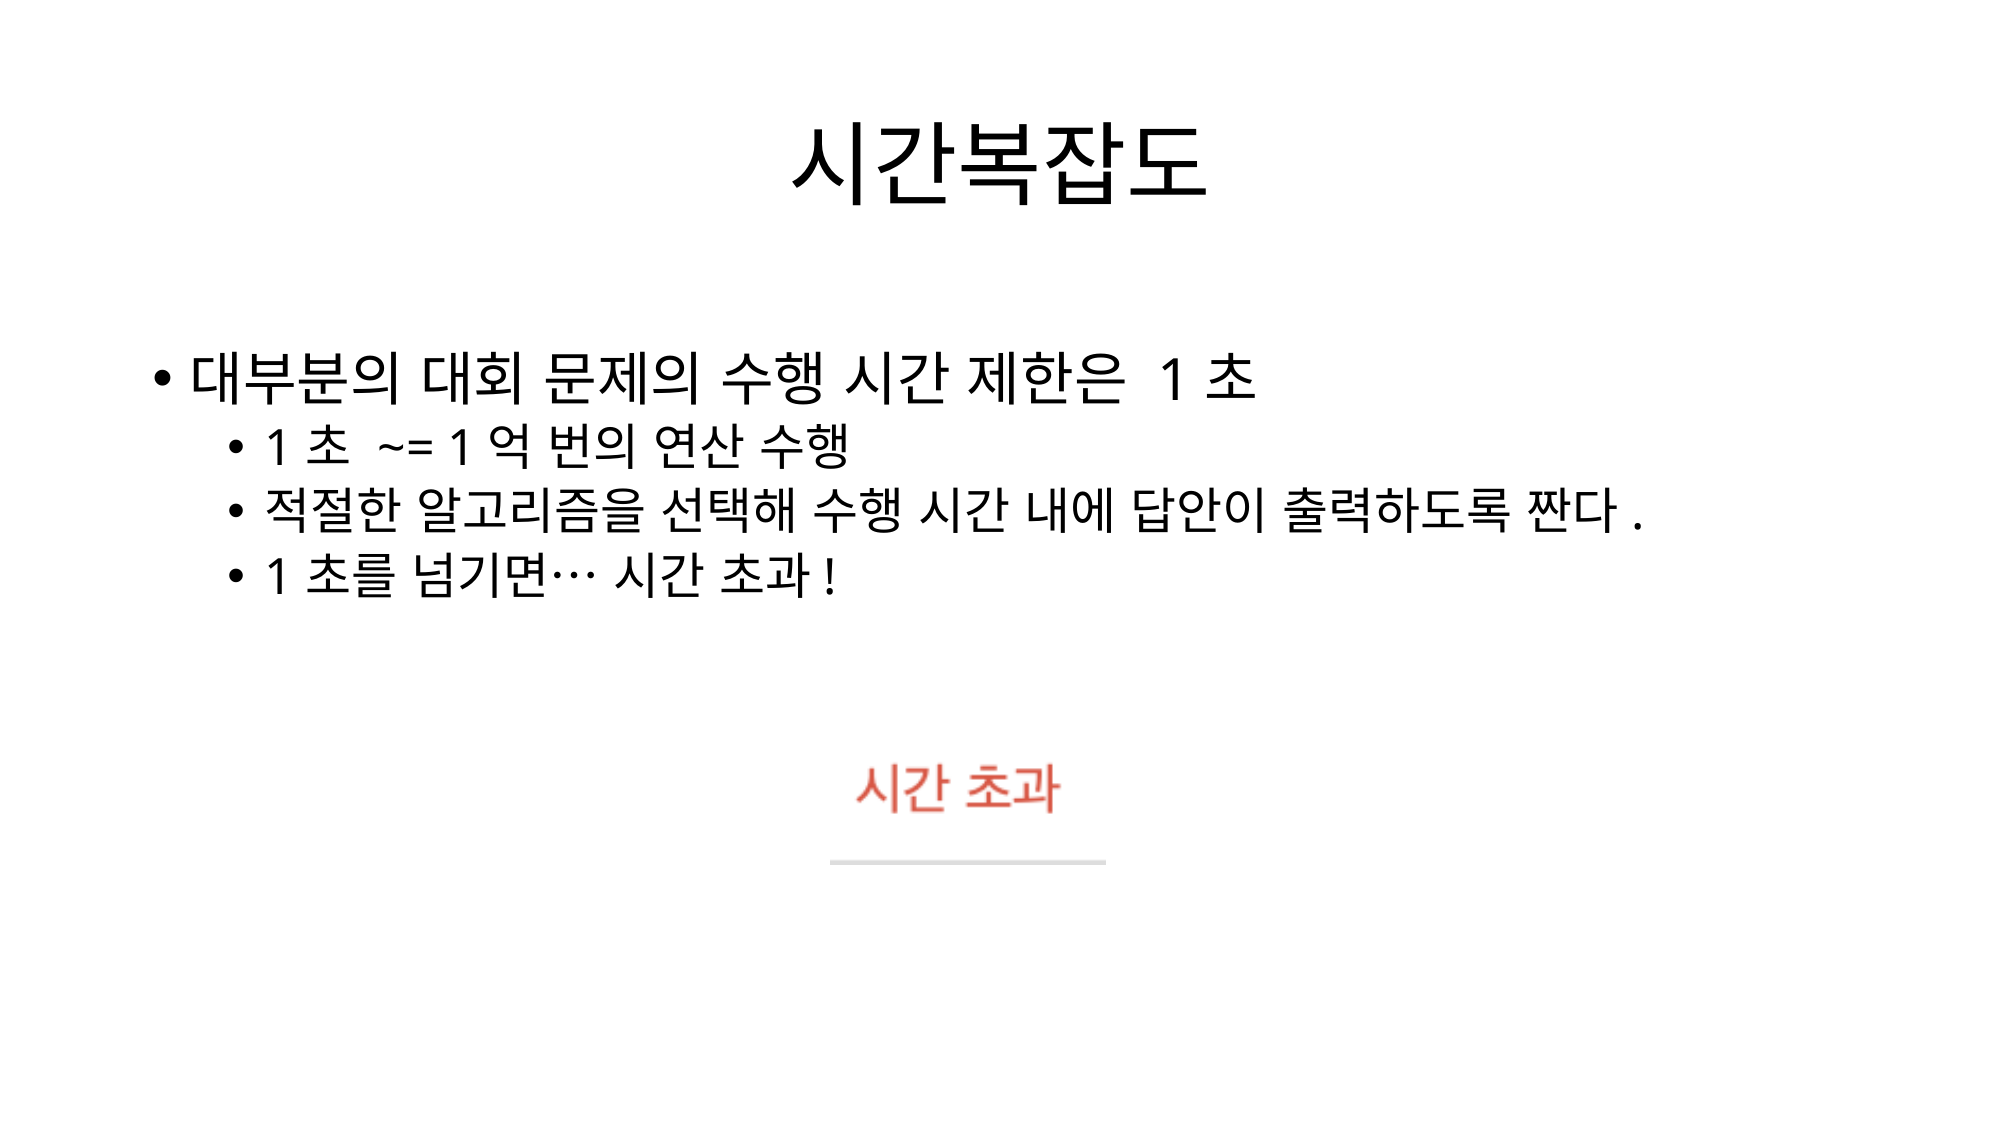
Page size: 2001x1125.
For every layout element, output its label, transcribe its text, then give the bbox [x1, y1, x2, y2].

title 시간복잡도 [137, 59, 1863, 278]
list 대부분의 대회 문제의 수행 시간 제한은 1초 1초 ~= 1억 번의 연산 수행 적절한 알고리즘을 선택해 수행 시간 내에 답안이 출력하도록 짠다. 1초를 넘기면… 시간 초과! [137, 299, 1863, 1014]
picture [830, 716, 1106, 865]
